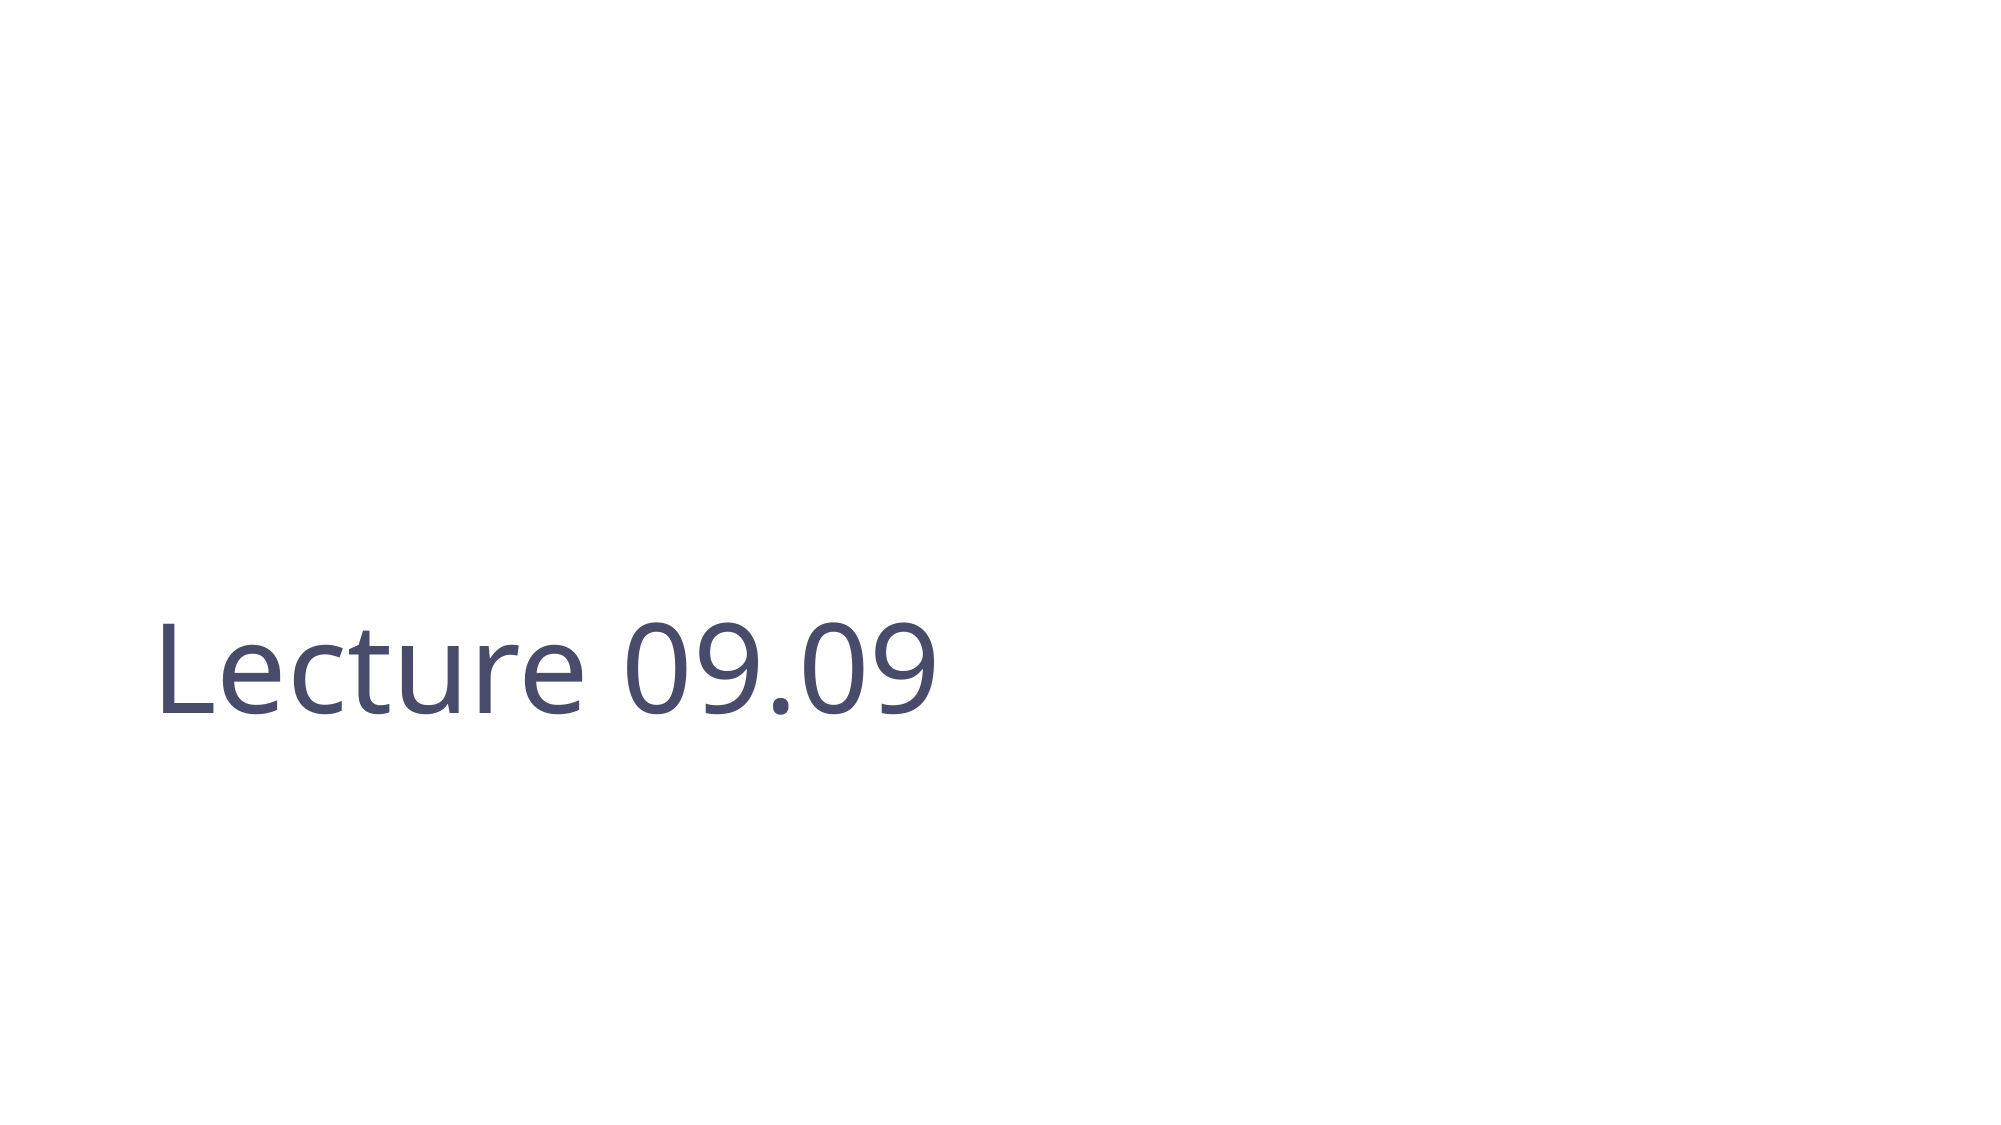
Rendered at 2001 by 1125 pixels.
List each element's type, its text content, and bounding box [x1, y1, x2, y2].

title Lecture 09.09 [136, 280, 1862, 749]
